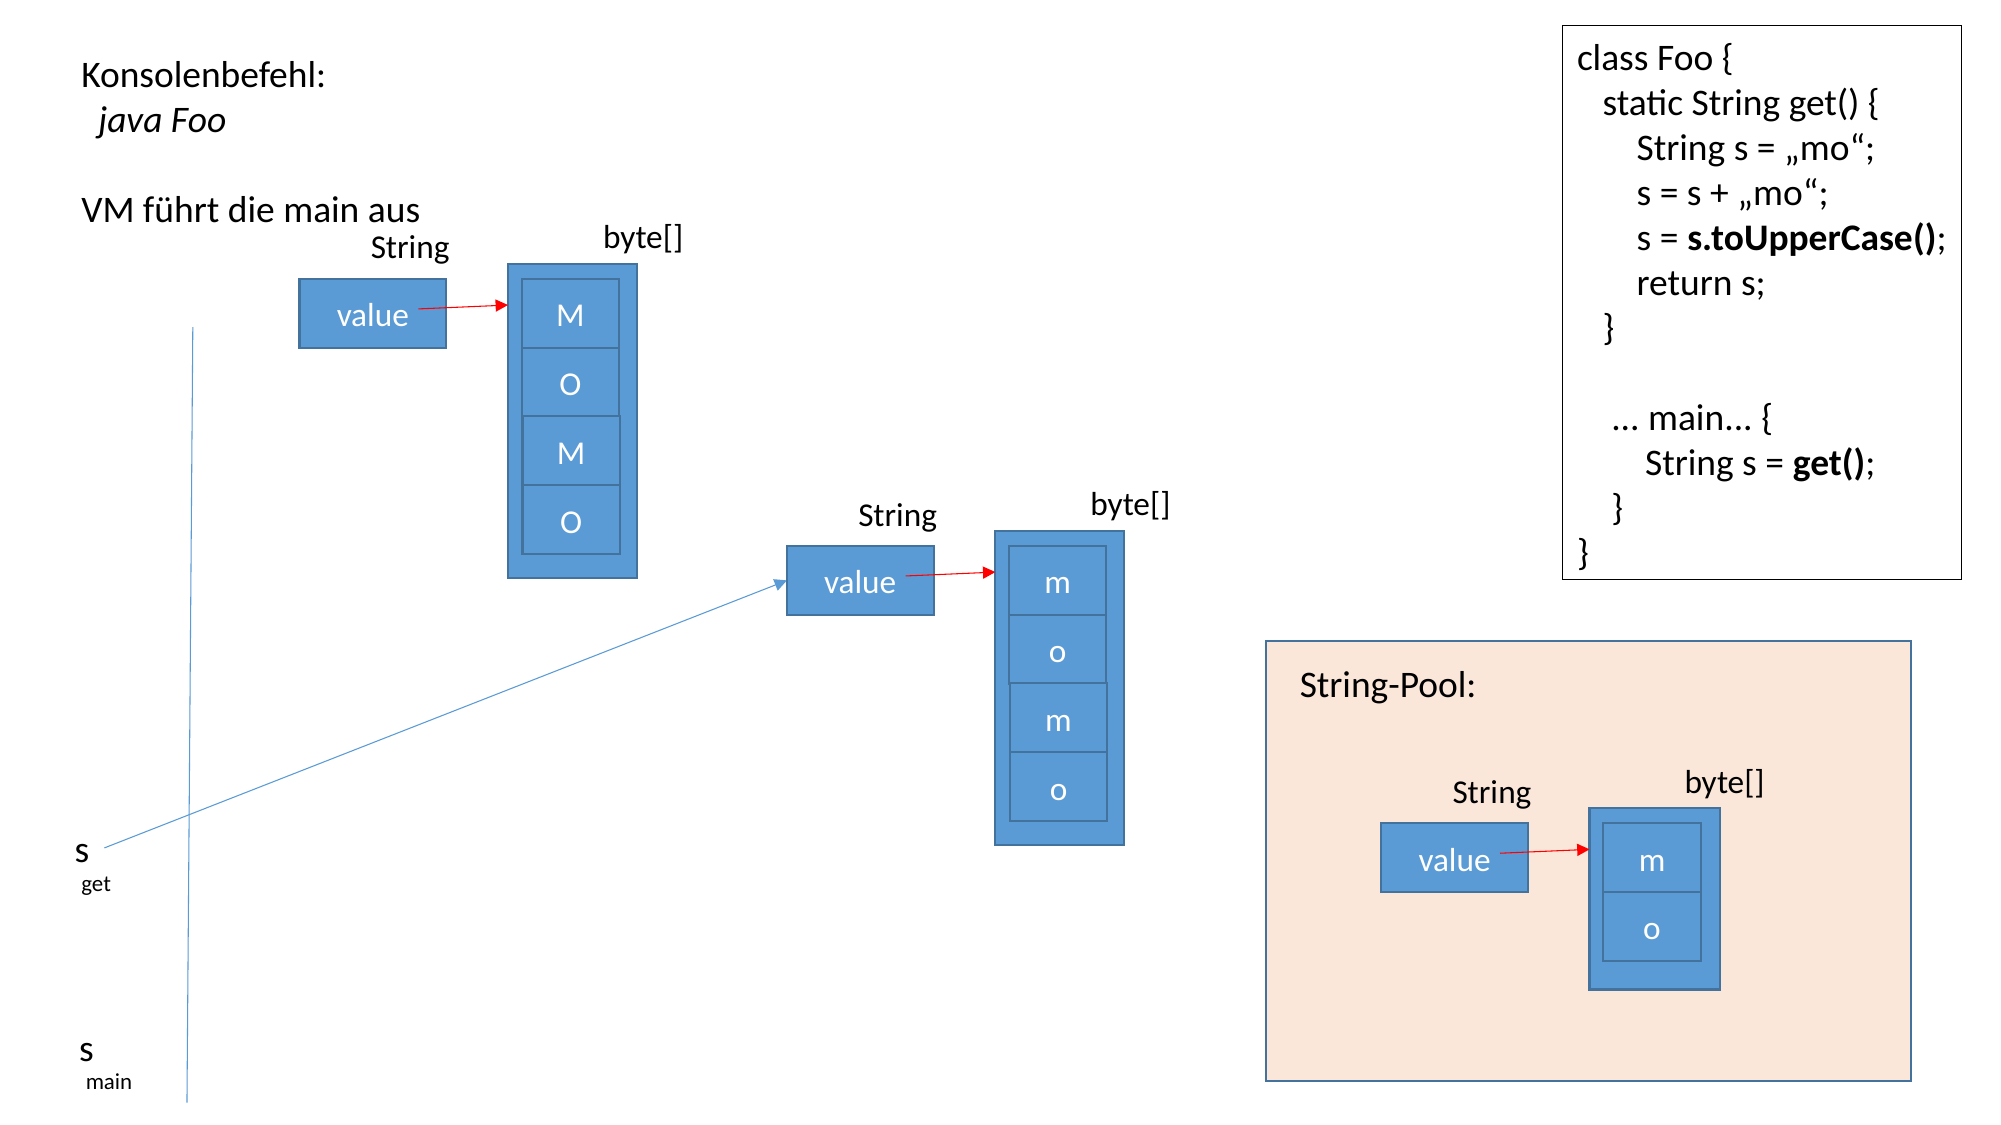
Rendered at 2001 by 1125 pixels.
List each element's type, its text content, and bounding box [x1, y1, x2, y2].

text_box [1265, 640, 1912, 1082]
text_box m [1602, 822, 1702, 891]
text_box String [843, 485, 953, 540]
text_box M [521, 415, 621, 484]
text_box [994, 530, 1125, 846]
text_box m [1009, 682, 1108, 751]
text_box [1499, 849, 1590, 854]
text_box byte[] [1669, 752, 1780, 808]
text_box o [1602, 891, 1702, 962]
text_box m [1008, 545, 1107, 614]
text_box s [64, 1016, 109, 1077]
text_box String-Pool: [1285, 653, 1492, 713]
text_box o [1008, 614, 1107, 685]
text_box o [1009, 751, 1108, 822]
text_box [186, 327, 193, 580]
text_box M [521, 278, 620, 347]
text_box s [59, 818, 105, 878]
text_box [1588, 807, 1721, 991]
text_box [507, 263, 638, 579]
text_box O [521, 347, 620, 415]
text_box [905, 572, 996, 576]
text_box O [521, 484, 621, 555]
text_box byte[] [1075, 475, 1186, 530]
text_box Konsolenbefehl: java Foo VM führt die main aus [66, 42, 436, 238]
text_box get [66, 860, 126, 904]
text_box String [1437, 762, 1547, 818]
text_box value [786, 545, 935, 616]
text_box byte[] [588, 208, 699, 263]
text_box value [298, 278, 447, 349]
text_box main [71, 1059, 148, 1102]
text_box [186, 849, 193, 1103]
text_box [418, 304, 508, 309]
text_box value [1380, 822, 1529, 893]
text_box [104, 580, 787, 849]
text_box class Foo { static String get() { String s = „mo“; s = s + „mo“; s = s.toUpperCase(); return s; } ... main... { String s = get(); } } [1562, 25, 1962, 580]
text_box String [356, 218, 465, 273]
